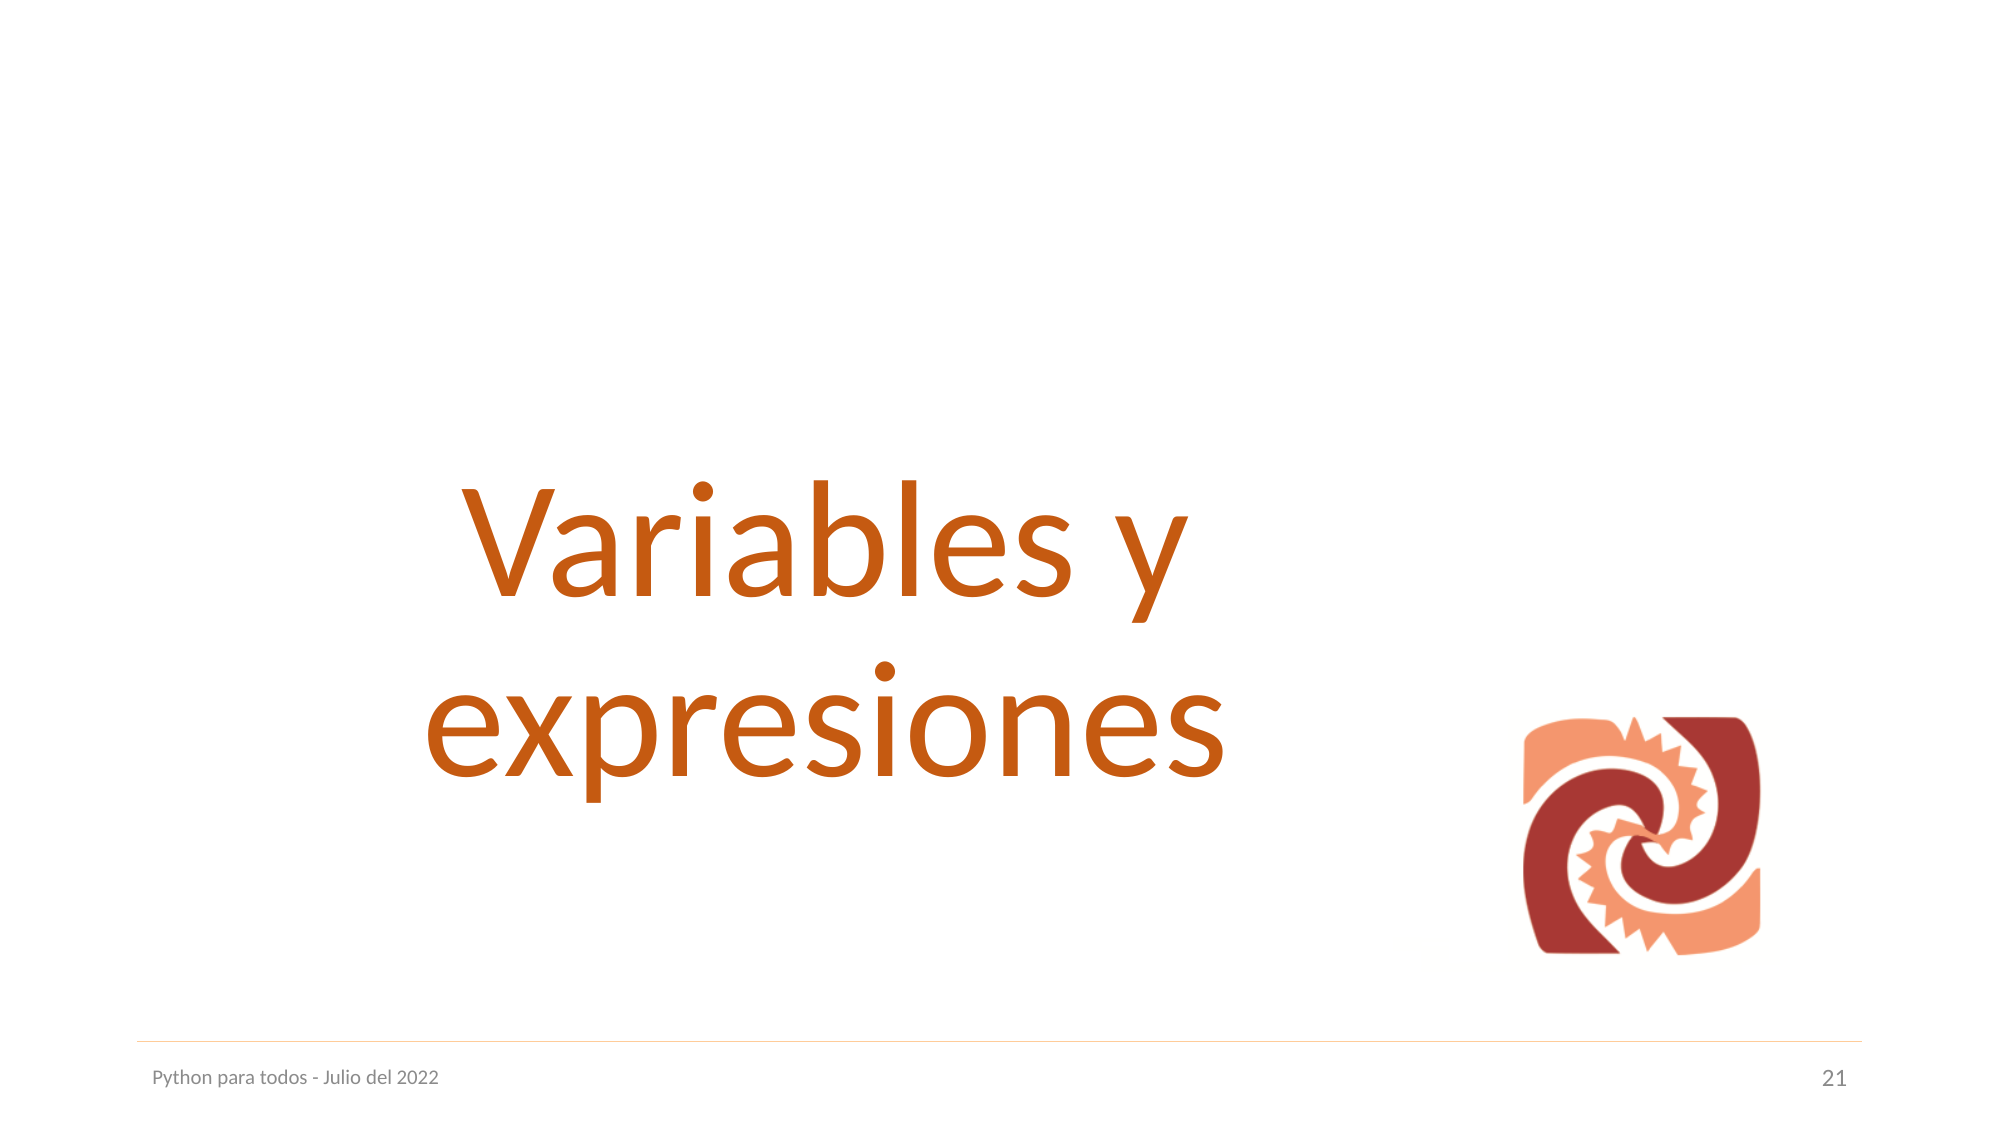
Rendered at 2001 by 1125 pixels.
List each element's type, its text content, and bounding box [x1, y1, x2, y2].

picture [1393, 662, 1882, 1038]
footer Python para todos - Julio del 2022 [137, 1046, 1412, 1106]
slide_number 21 [1412, 1046, 1863, 1106]
list Variables y expresiones [137, 445, 1515, 600]
